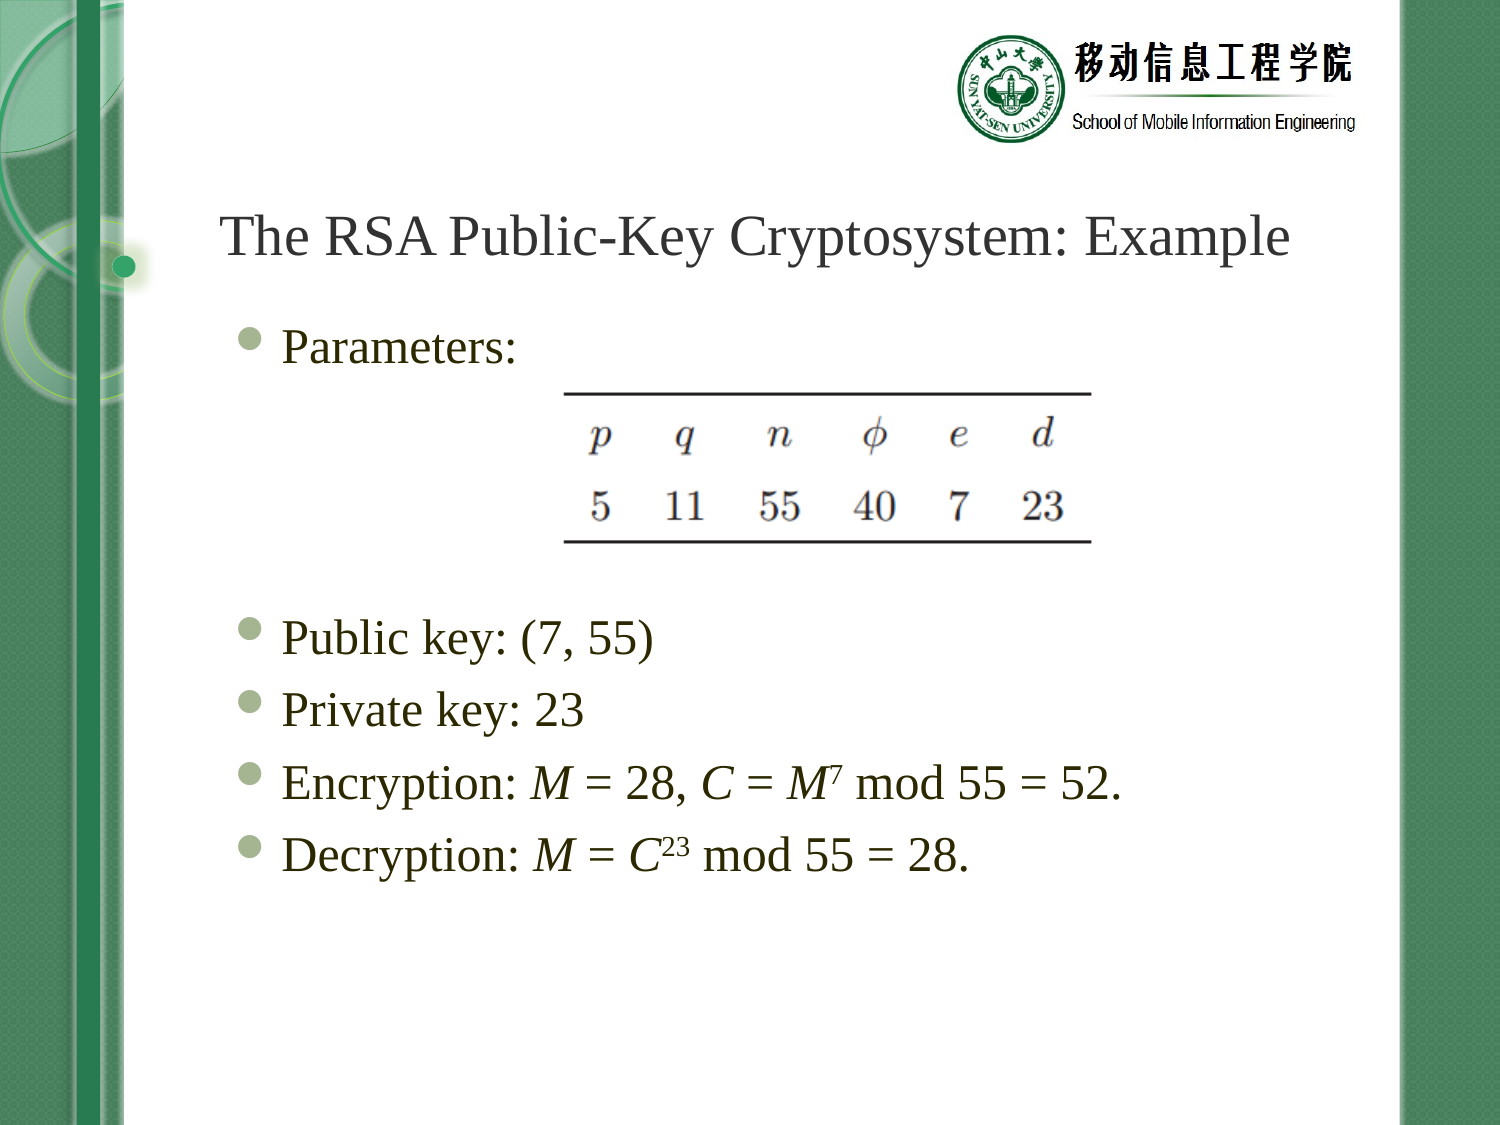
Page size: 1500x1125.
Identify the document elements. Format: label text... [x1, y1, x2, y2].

title The RSA Public-Key Cryptosystem: Example [204, 138, 1388, 327]
picture [560, 384, 1101, 550]
picture [950, 30, 1365, 138]
list Parameters: Public key: (7, 55) Private key: 23 Encryption: M = 28, C = M7 mod 55 = 52. Decryption: M = C23 mod 55 = 28. [206, 306, 1400, 1024]
